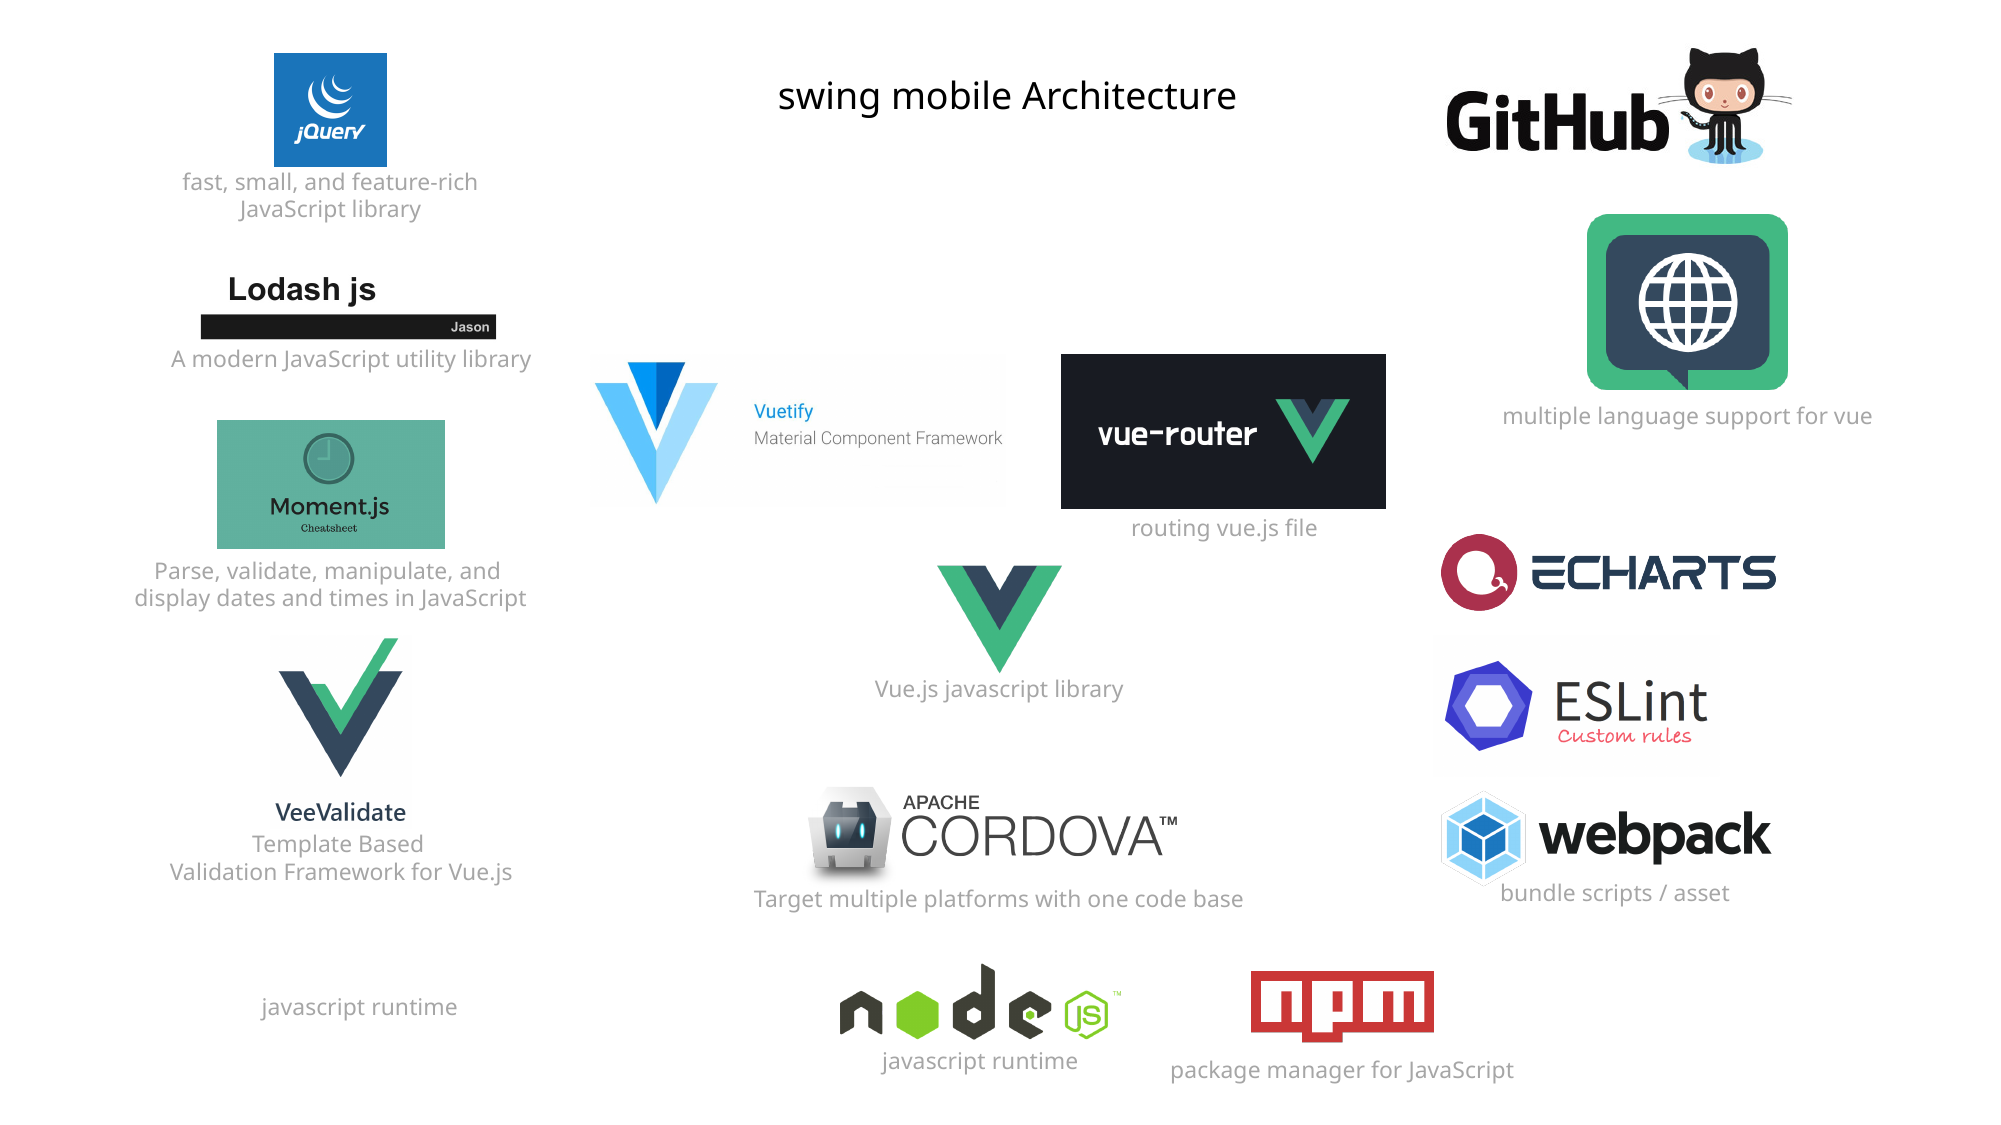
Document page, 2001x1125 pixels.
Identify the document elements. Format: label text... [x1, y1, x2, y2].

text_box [736, 769, 1263, 920]
picture [1433, 635, 1720, 777]
picture [1437, 0, 1801, 213]
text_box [161, 53, 501, 231]
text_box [840, 931, 1121, 1083]
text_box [147, 635, 536, 894]
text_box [112, 420, 550, 620]
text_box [1485, 214, 1890, 438]
text_box javascript runtime [246, 985, 474, 1028]
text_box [1147, 953, 1538, 1091]
picture [1441, 534, 1776, 611]
text_box swing mobile Architecture [763, 64, 1253, 124]
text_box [1433, 784, 1783, 915]
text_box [1061, 354, 1386, 550]
picture [590, 354, 1006, 507]
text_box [147, 246, 556, 381]
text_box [852, 557, 1147, 710]
